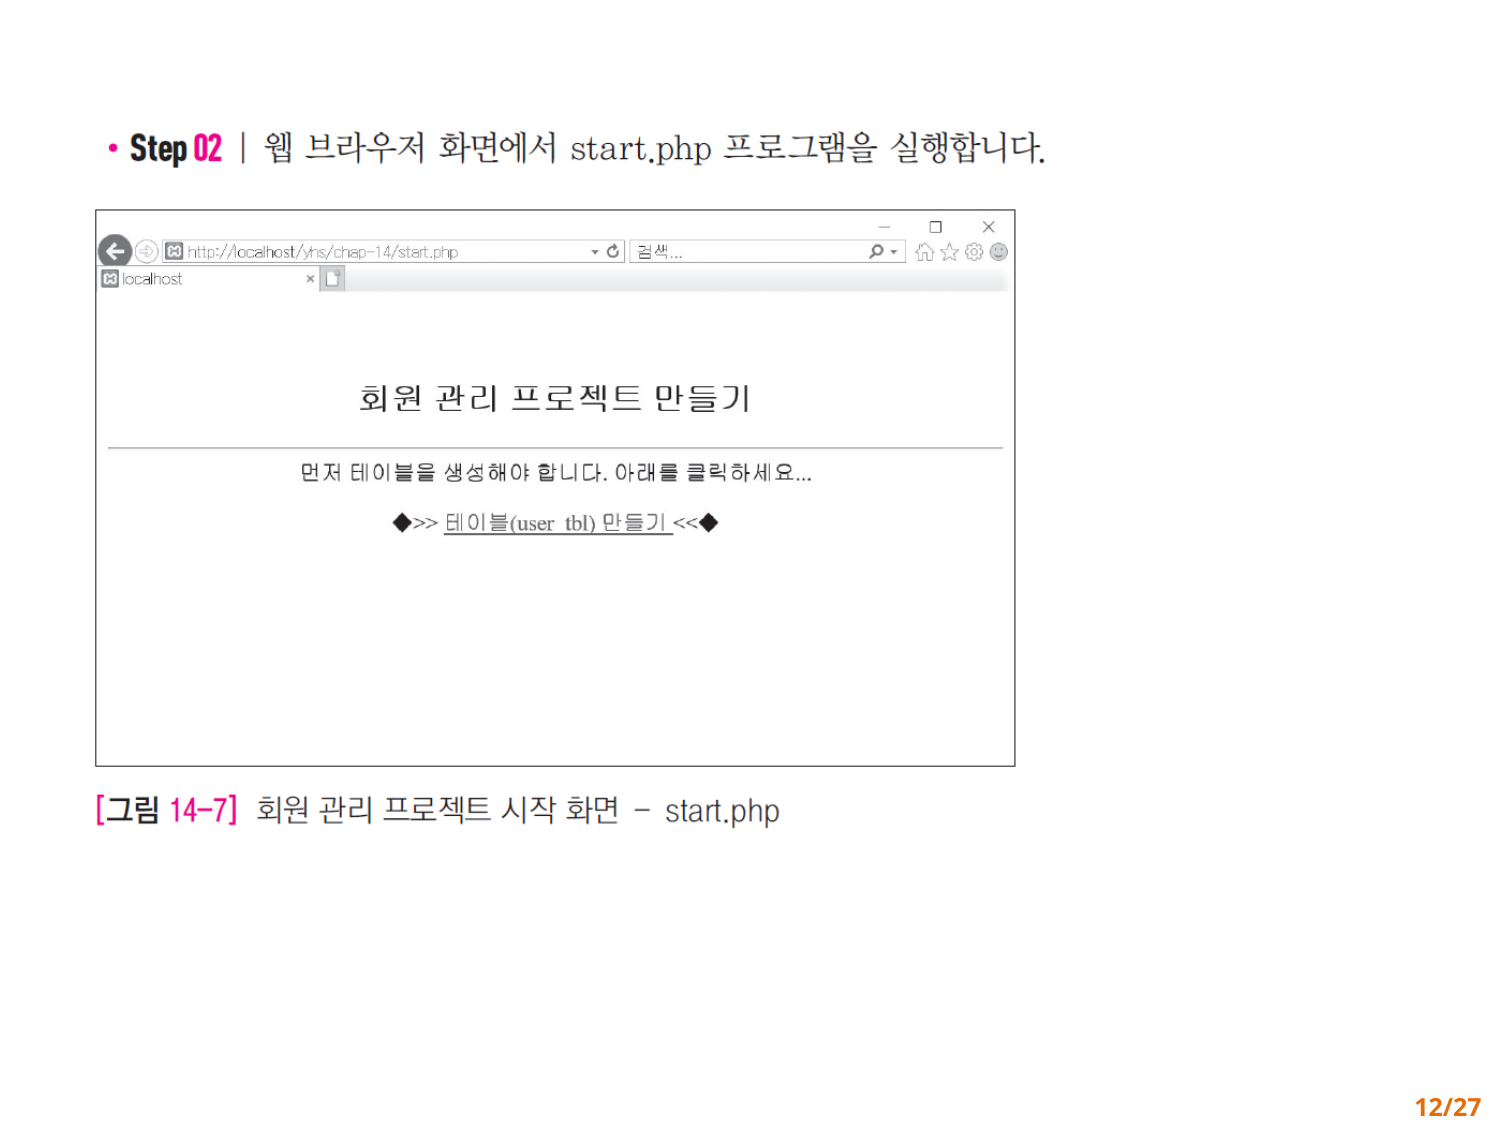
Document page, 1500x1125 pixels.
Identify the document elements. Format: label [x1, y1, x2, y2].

picture [76, 113, 1082, 846]
